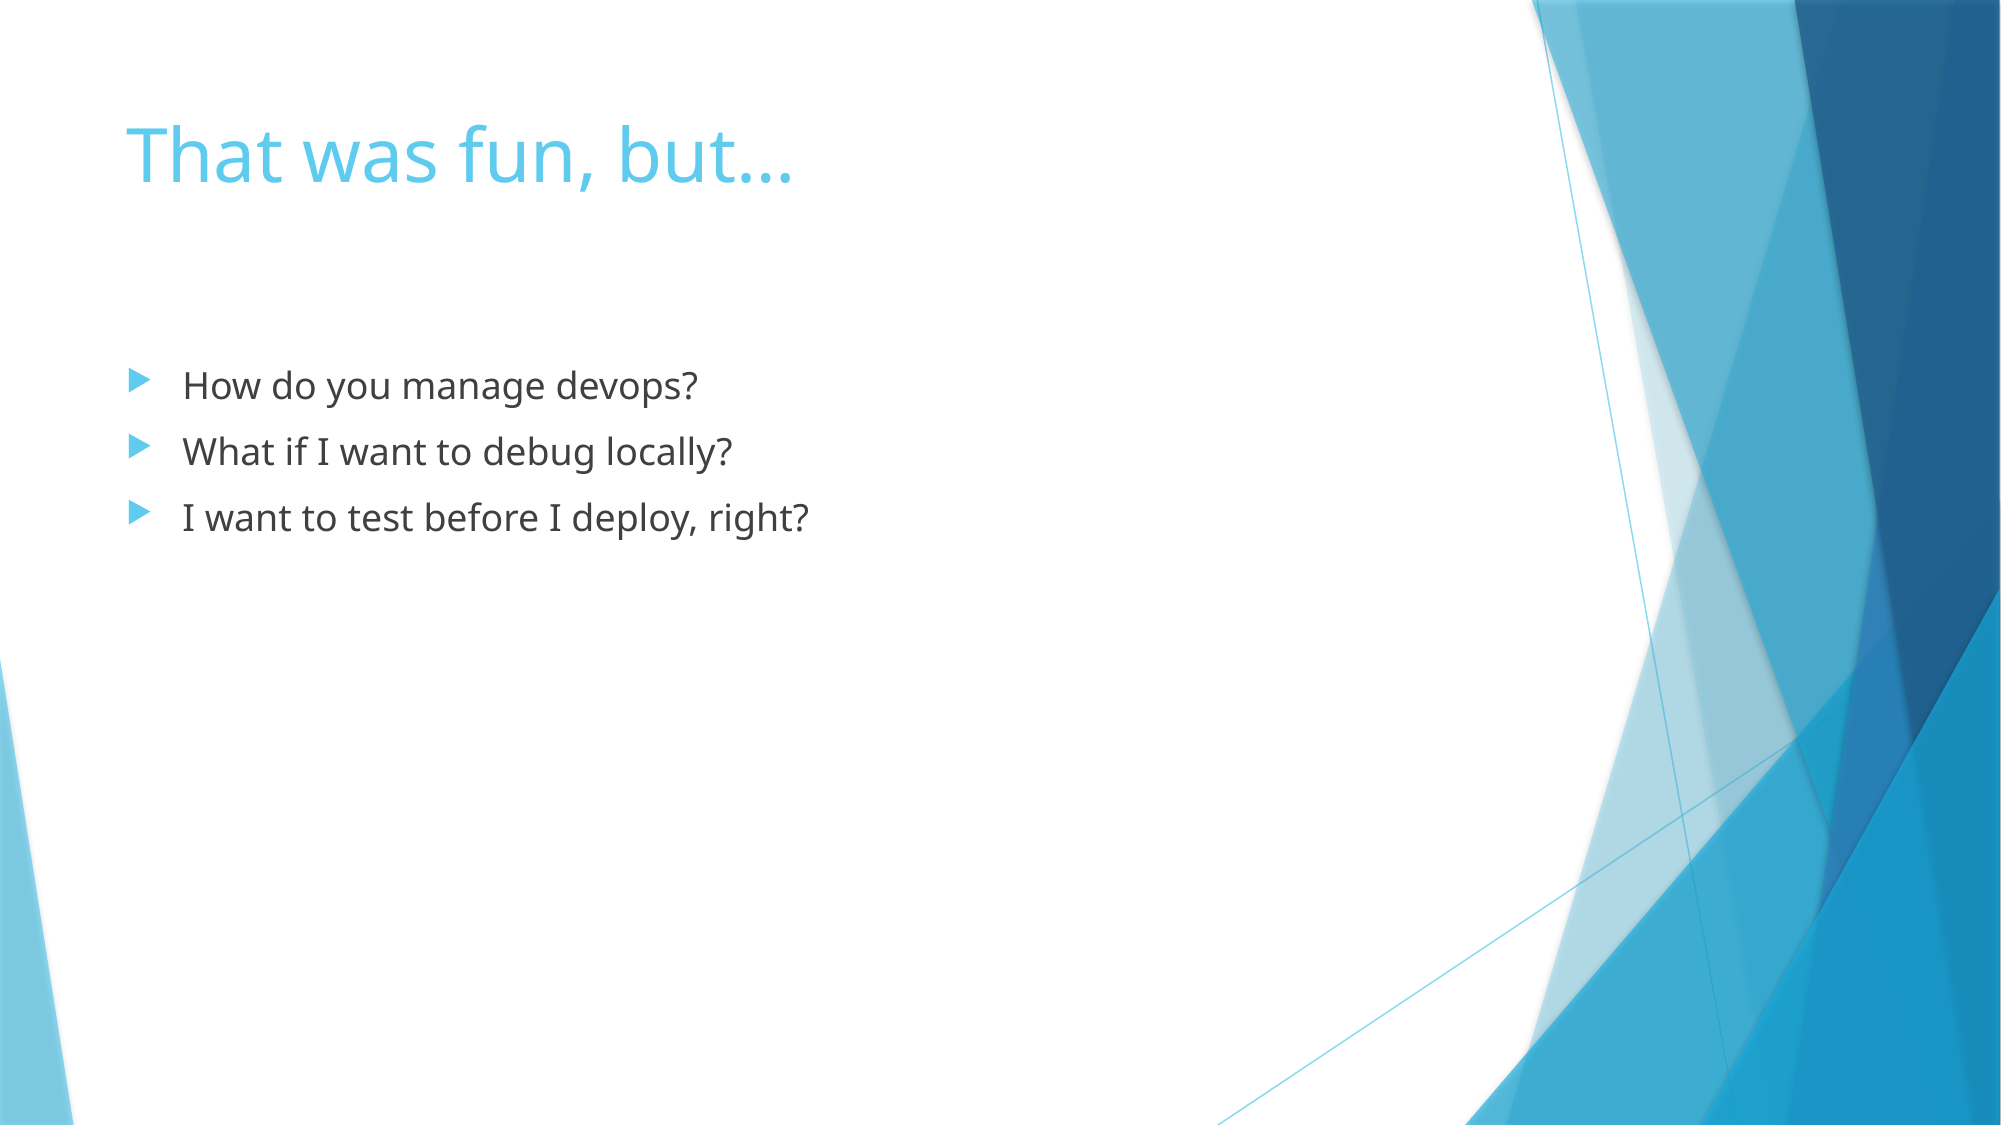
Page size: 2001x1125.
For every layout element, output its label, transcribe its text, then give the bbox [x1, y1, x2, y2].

list How do you manage devops? What if I want to debug locally? I want to test before I deploy, right? [111, 354, 1522, 992]
title That was fun, but… [111, 99, 1522, 317]
